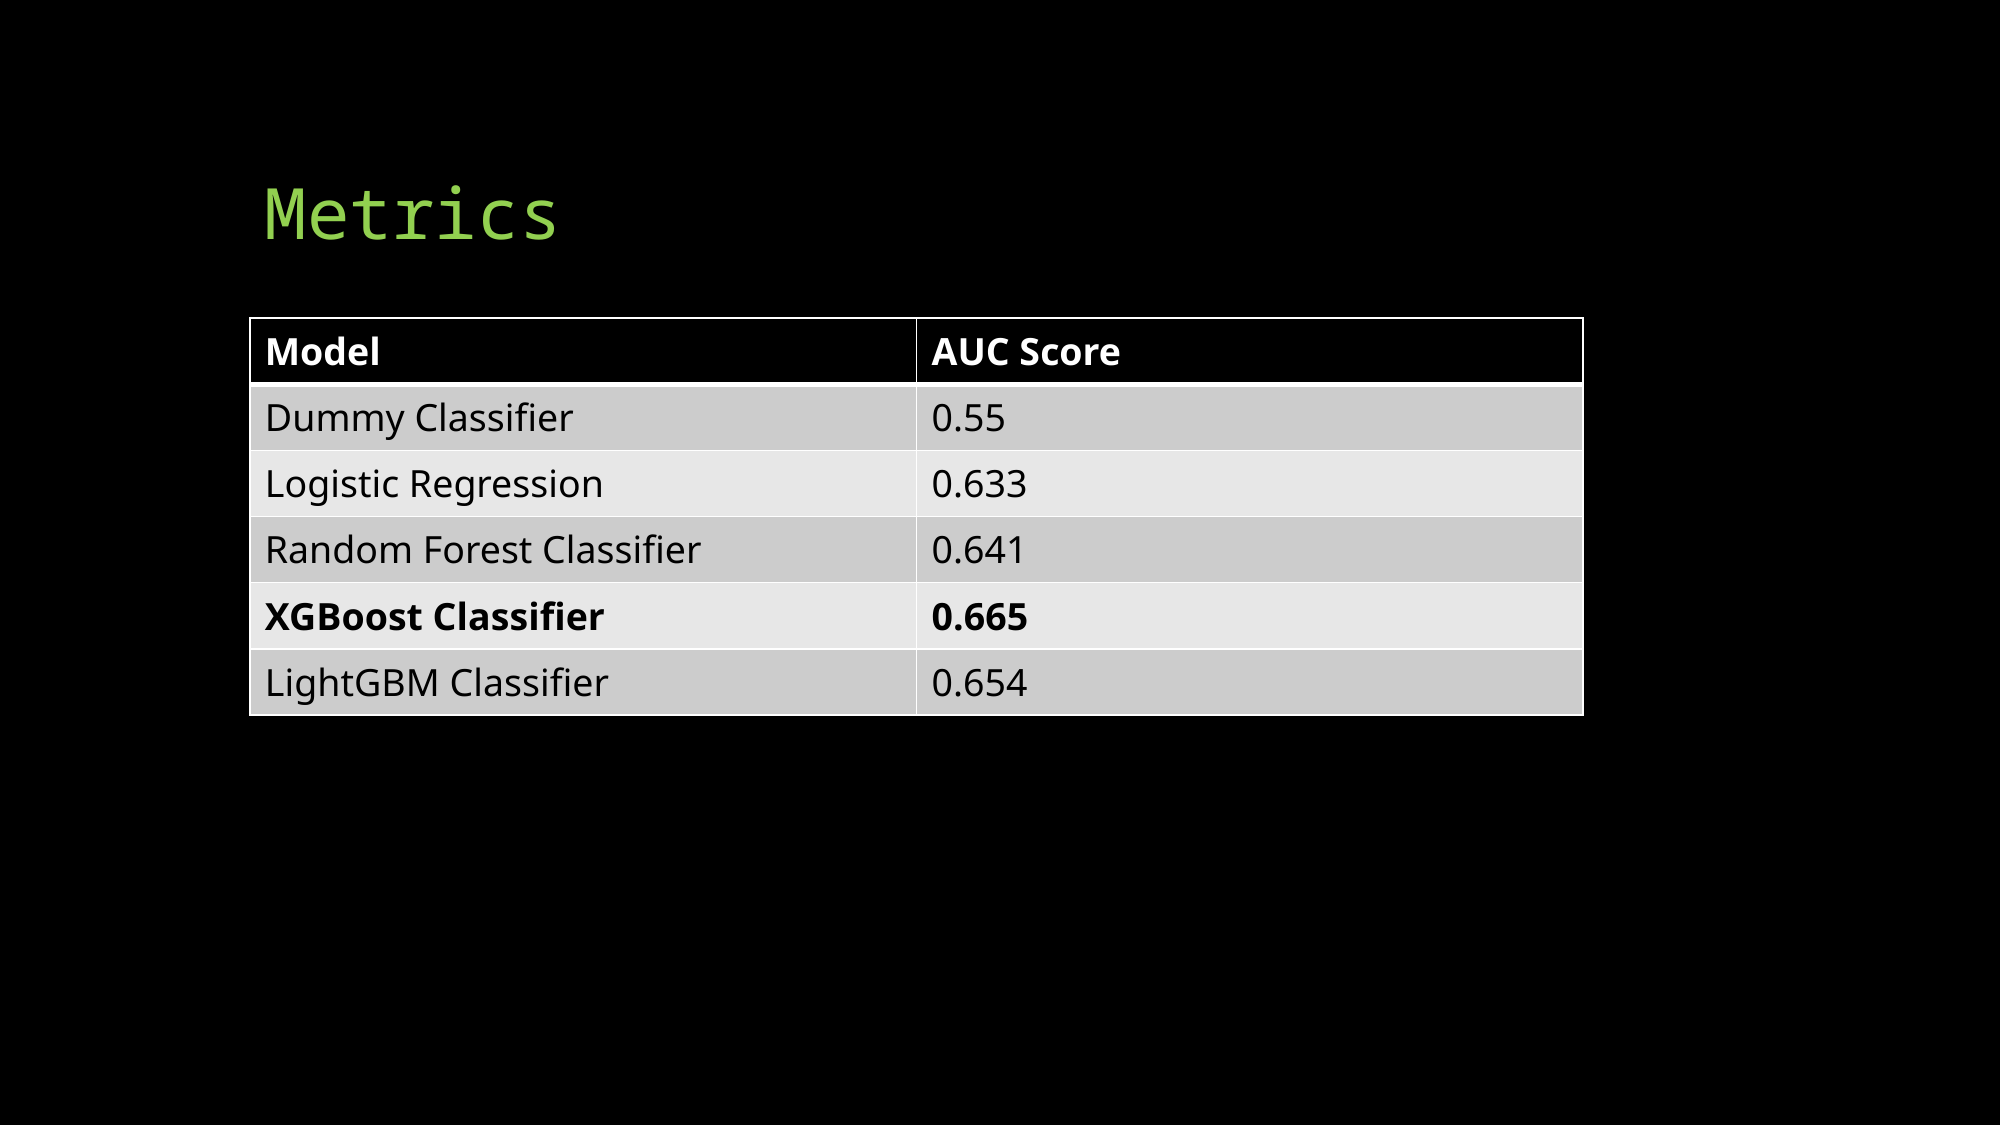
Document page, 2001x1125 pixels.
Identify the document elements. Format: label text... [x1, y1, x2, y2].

table_cell XGBoost Classifier [251, 583, 916, 648]
table_cell 0.641 [917, 517, 1582, 582]
table_header Model [251, 319, 916, 382]
table_header AUC Score [917, 319, 1582, 382]
table_cell Dummy Classifier [251, 387, 916, 450]
table_cell 0.654 [917, 650, 1582, 714]
table_cell LightGBM Classifier [251, 650, 916, 714]
table_cell Logistic Regression [251, 451, 916, 516]
table_cell 0.633 [917, 451, 1582, 516]
title Metrics [249, 75, 1750, 263]
table_cell 0.55 [917, 387, 1582, 450]
table_cell Random Forest Classifier [251, 517, 916, 582]
table_cell 0.665 [917, 583, 1582, 648]
